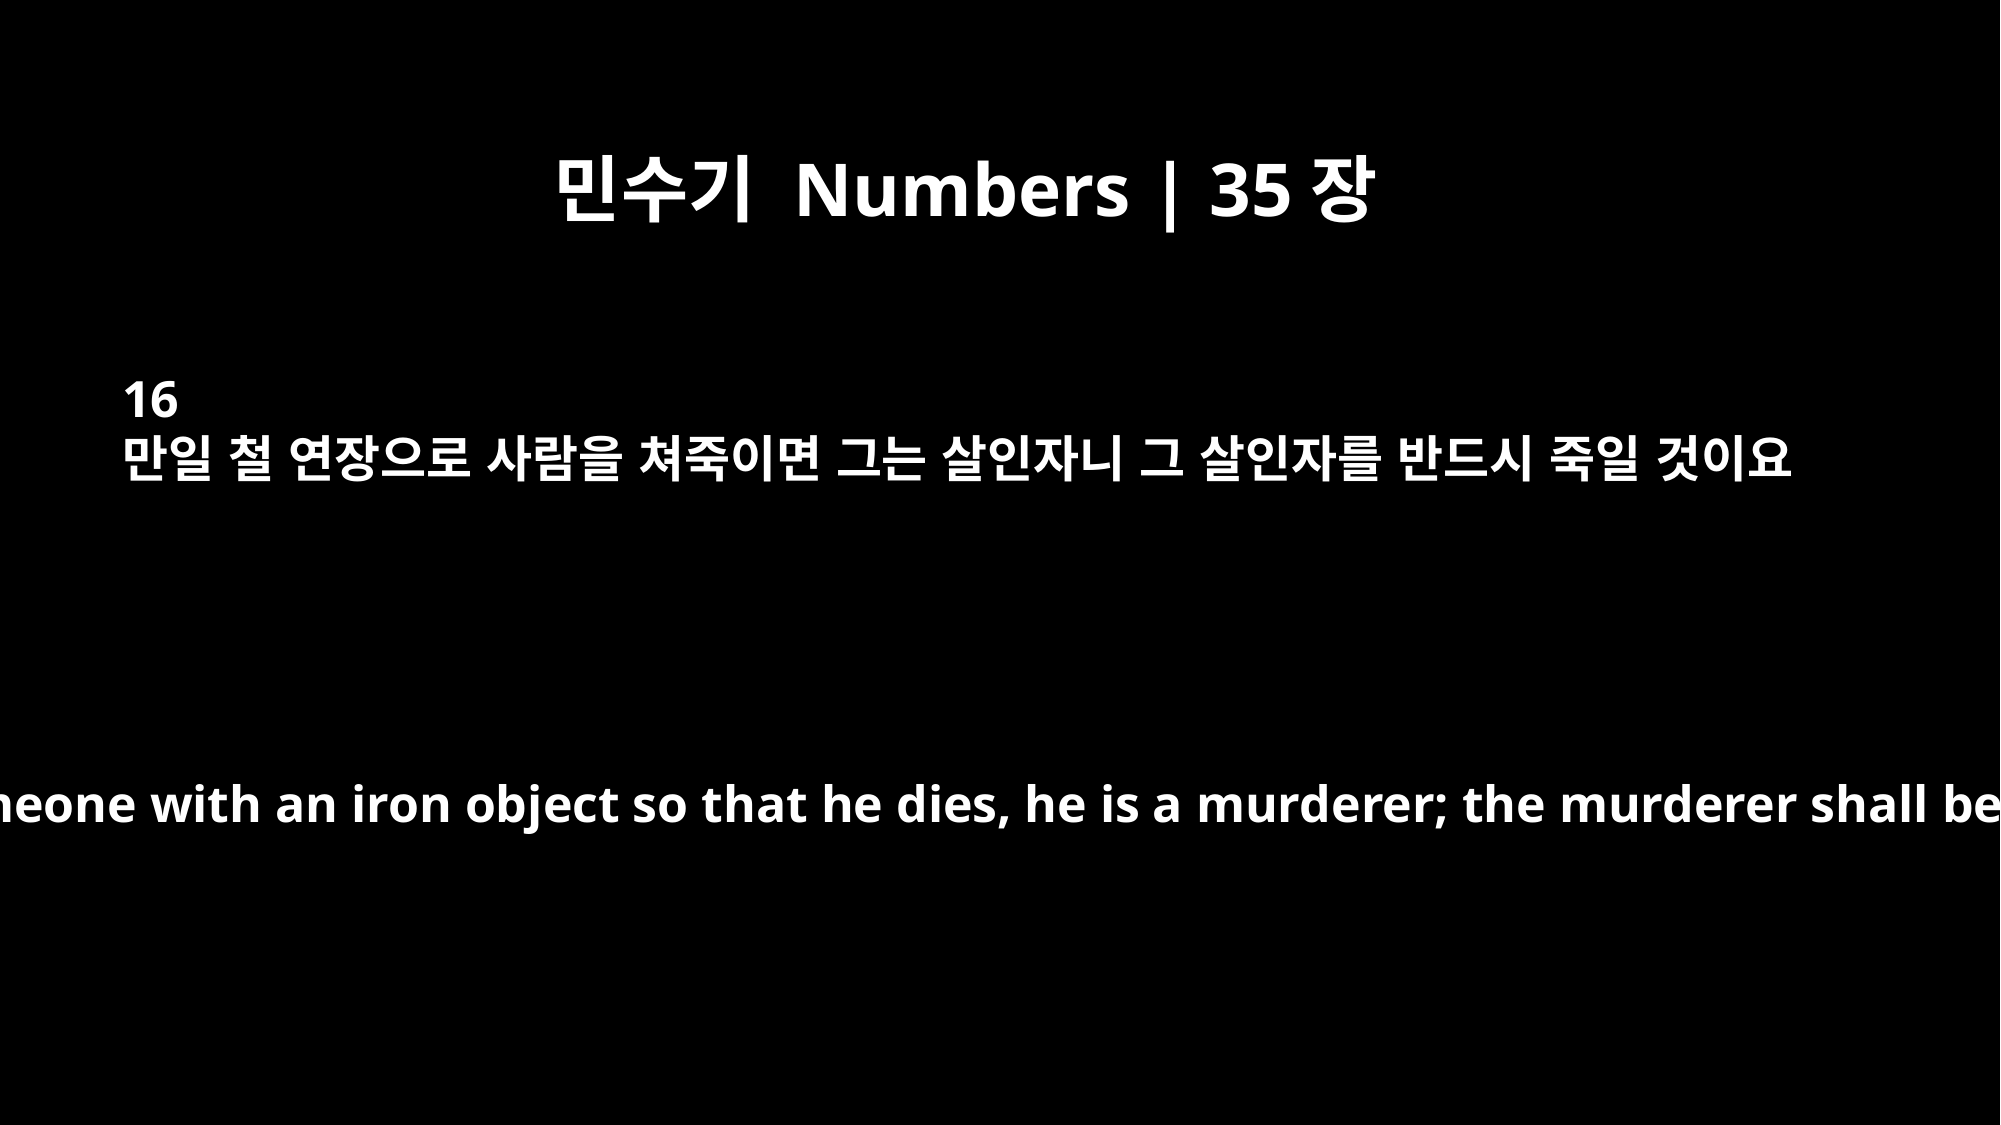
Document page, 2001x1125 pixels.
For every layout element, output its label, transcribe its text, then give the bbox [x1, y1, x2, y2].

text_box "`If a man strikes someone with an iron object so that he dies, he is a murderer; the murderer shall be put to death. [0, 764, 2000, 840]
text_box 민수기 Numbers | 35장 [538, 136, 1393, 239]
text_box 16 만일 철 연장으로 사람을 쳐죽이면 그는 살인자니 그 살인자를 반드시 죽일 것이요 [107, 359, 1810, 495]
